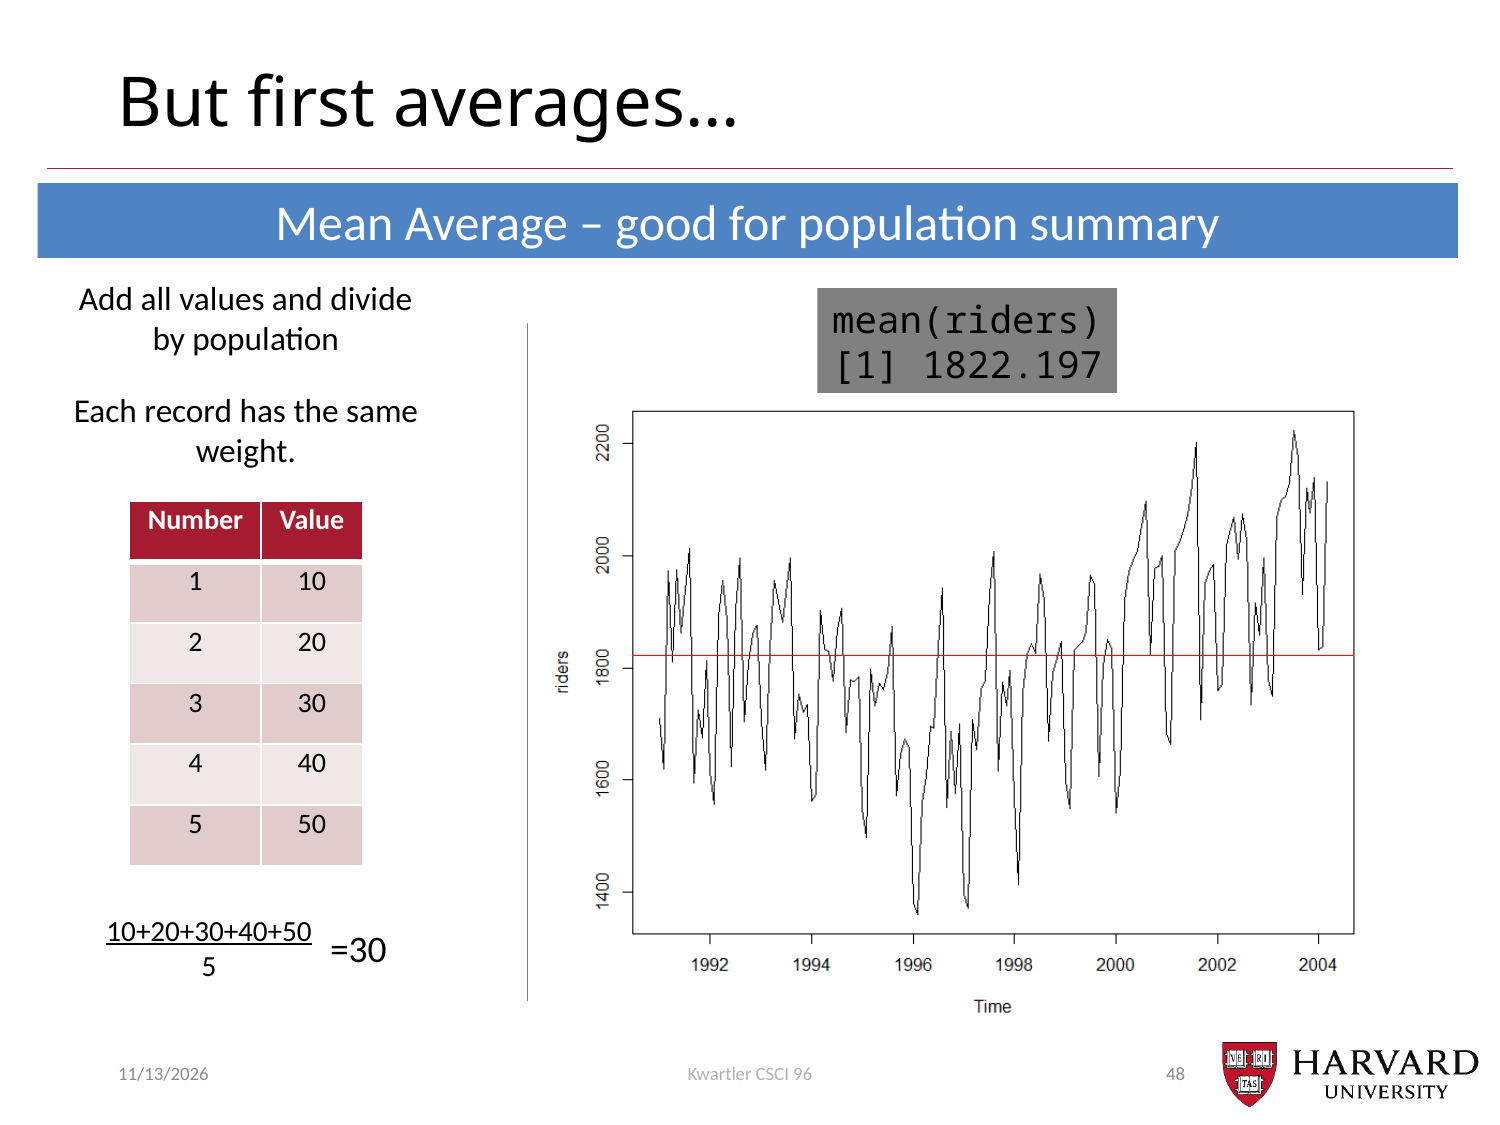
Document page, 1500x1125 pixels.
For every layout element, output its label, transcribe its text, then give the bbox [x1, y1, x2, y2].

table_cell 1 [130, 565, 260, 622]
picture [1200, 1024, 1500, 1125]
table_cell 10 [262, 565, 362, 622]
table_header Value [262, 502, 362, 559]
table_cell 50 [262, 806, 362, 865]
slide_number 48 [1059, 1042, 1200, 1103]
title But first averages… [103, 59, 1397, 157]
table_cell 30 [262, 684, 362, 743]
picture [553, 399, 1362, 1018]
table_cell 4 [130, 745, 260, 804]
table_cell 3 [130, 684, 260, 743]
table_cell 40 [262, 745, 362, 804]
text_box mean(riders) [1] 1822.197 [817, 288, 1117, 393]
table_cell 5 [130, 806, 260, 865]
text_box Each record has the same weight. [53, 381, 439, 477]
table_header Number [130, 502, 260, 559]
text_box Add all values and divide by population [44, 269, 448, 365]
table_cell 2 [130, 624, 260, 683]
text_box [89, 904, 403, 991]
footer Kwartler CSCI 96 [496, 1042, 1004, 1103]
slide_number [103, 1042, 441, 1103]
text_box Mean Average – good for population summary [37, 183, 1458, 258]
table_cell 20 [262, 624, 362, 683]
